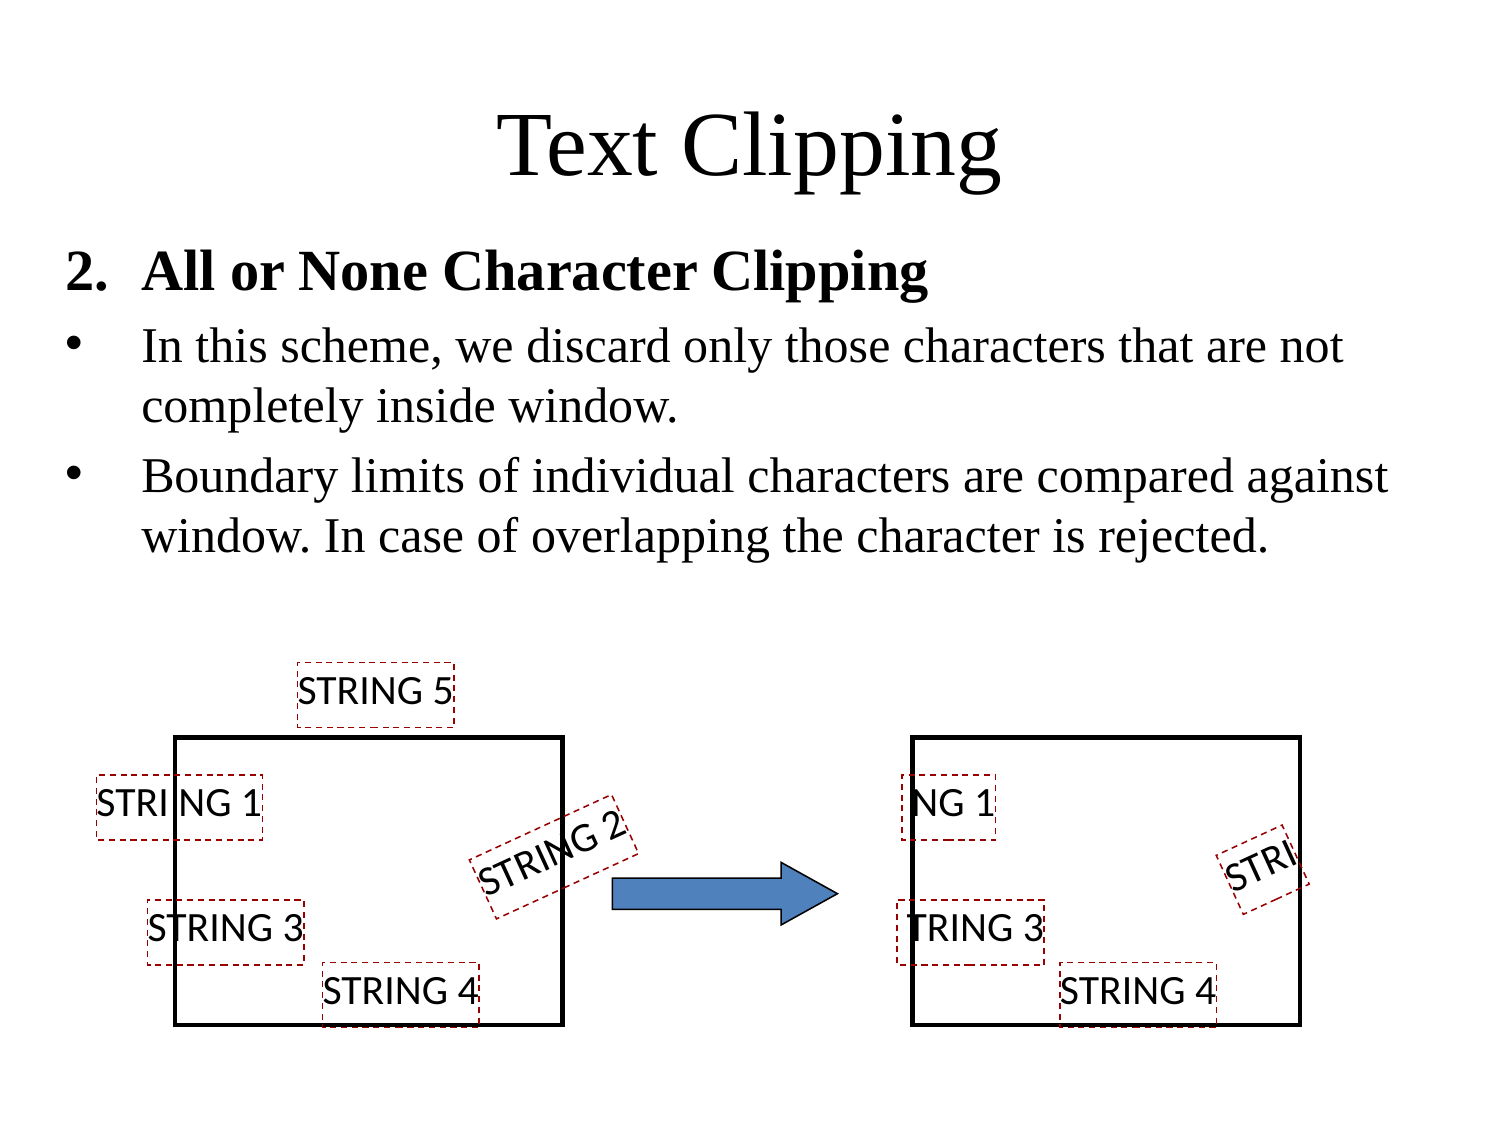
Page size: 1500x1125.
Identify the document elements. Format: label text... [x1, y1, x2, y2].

list 2. All or None Character Clipping In this scheme, we discard only those characters that are not completely inside window. Boundary limits of individual characters are compared against window. In case of overlapping the character is rejected. [50, 224, 1500, 968]
title Text Clipping [75, 45, 1425, 224]
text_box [112, 662, 1301, 1026]
